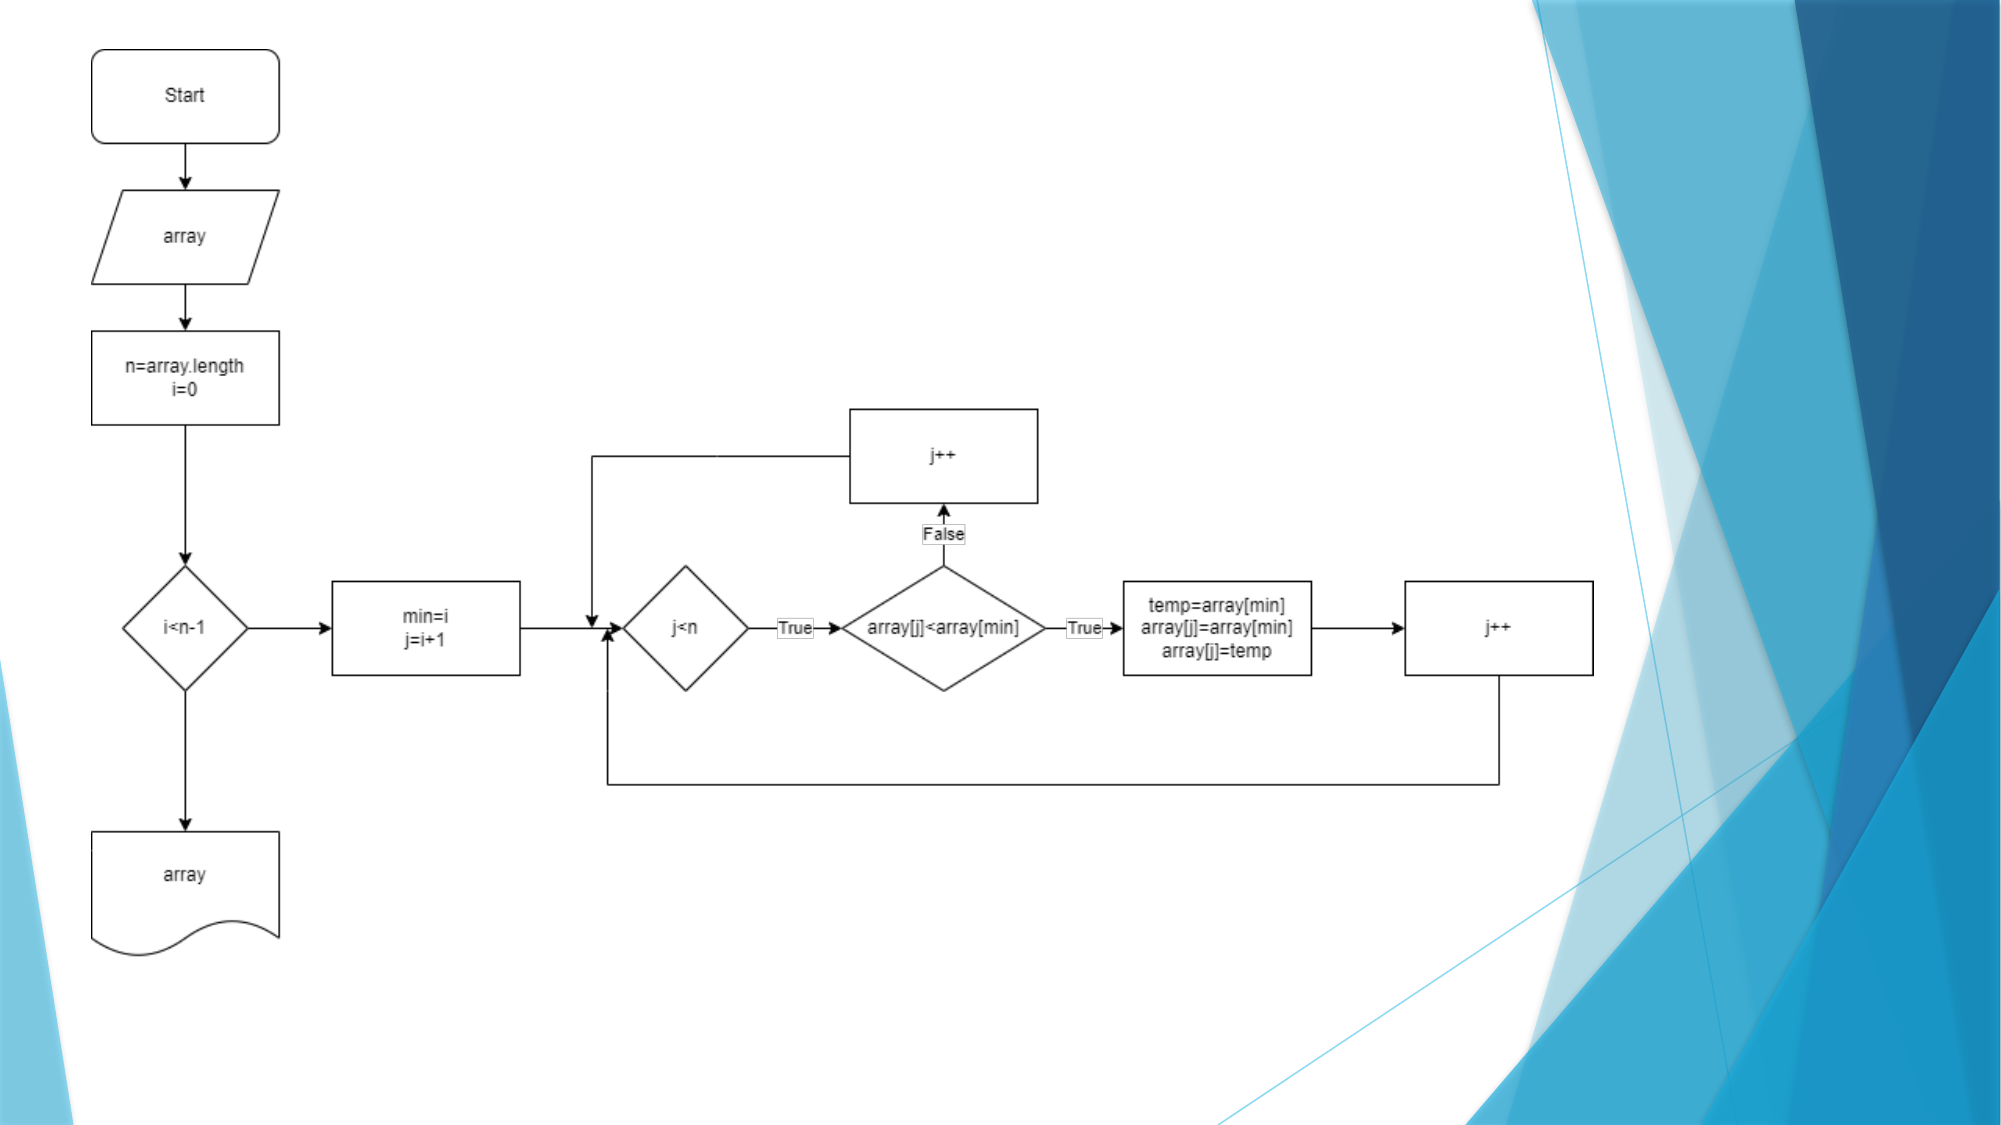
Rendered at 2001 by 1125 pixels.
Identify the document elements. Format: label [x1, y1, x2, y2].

picture [91, 49, 1594, 958]
